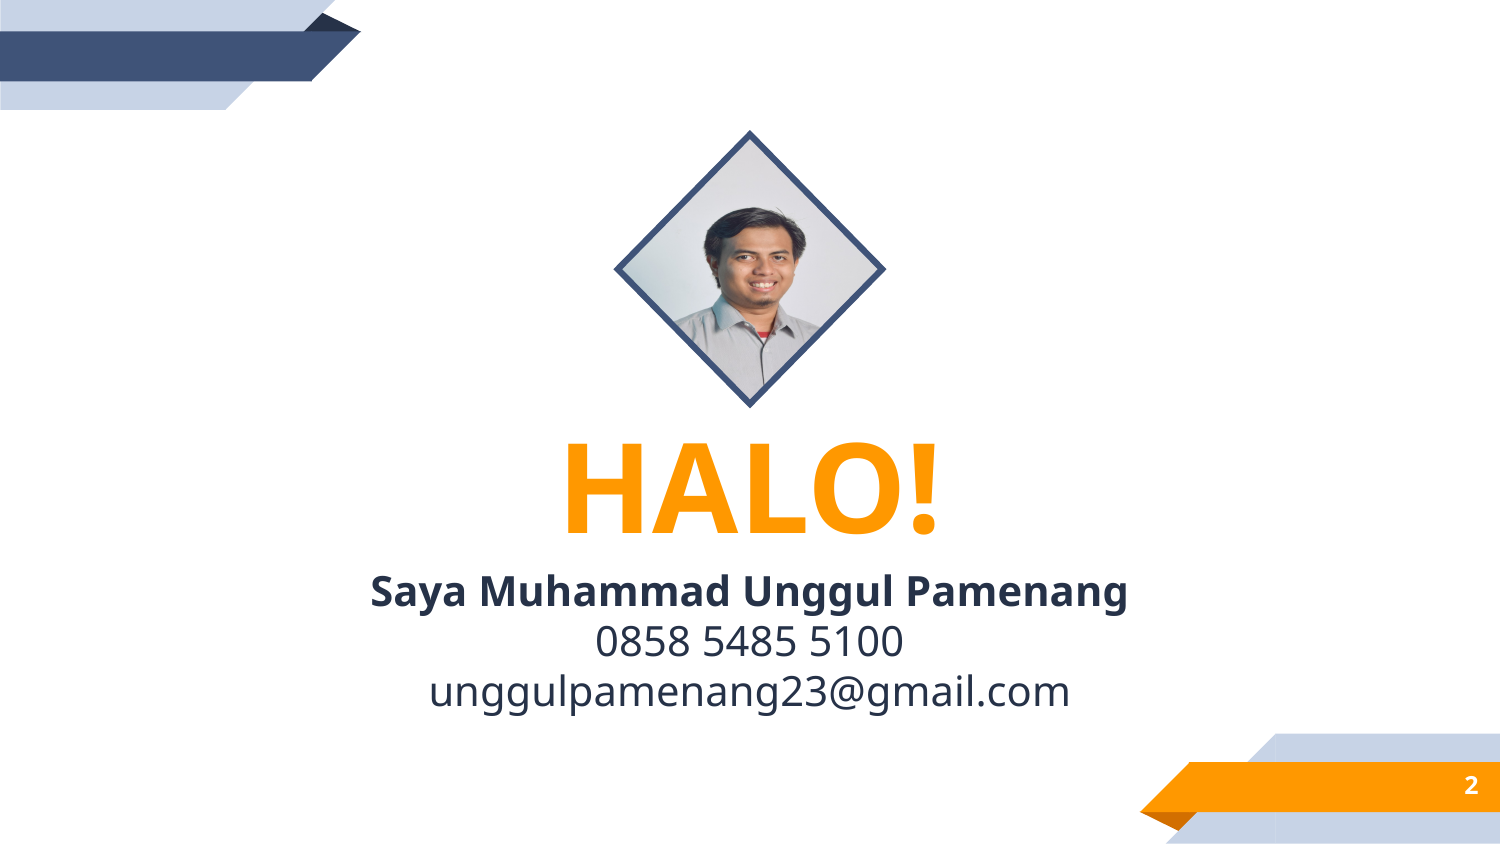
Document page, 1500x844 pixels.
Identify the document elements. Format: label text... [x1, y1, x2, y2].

picture [617, 134, 883, 405]
title HALO! [209, 387, 1291, 529]
slide_number 2 [1249, 760, 1494, 813]
subtitle Saya Muhammad Unggul Pamenang 0858 5485 5100 unggulpamenang23@gmail.com [209, 529, 1291, 750]
